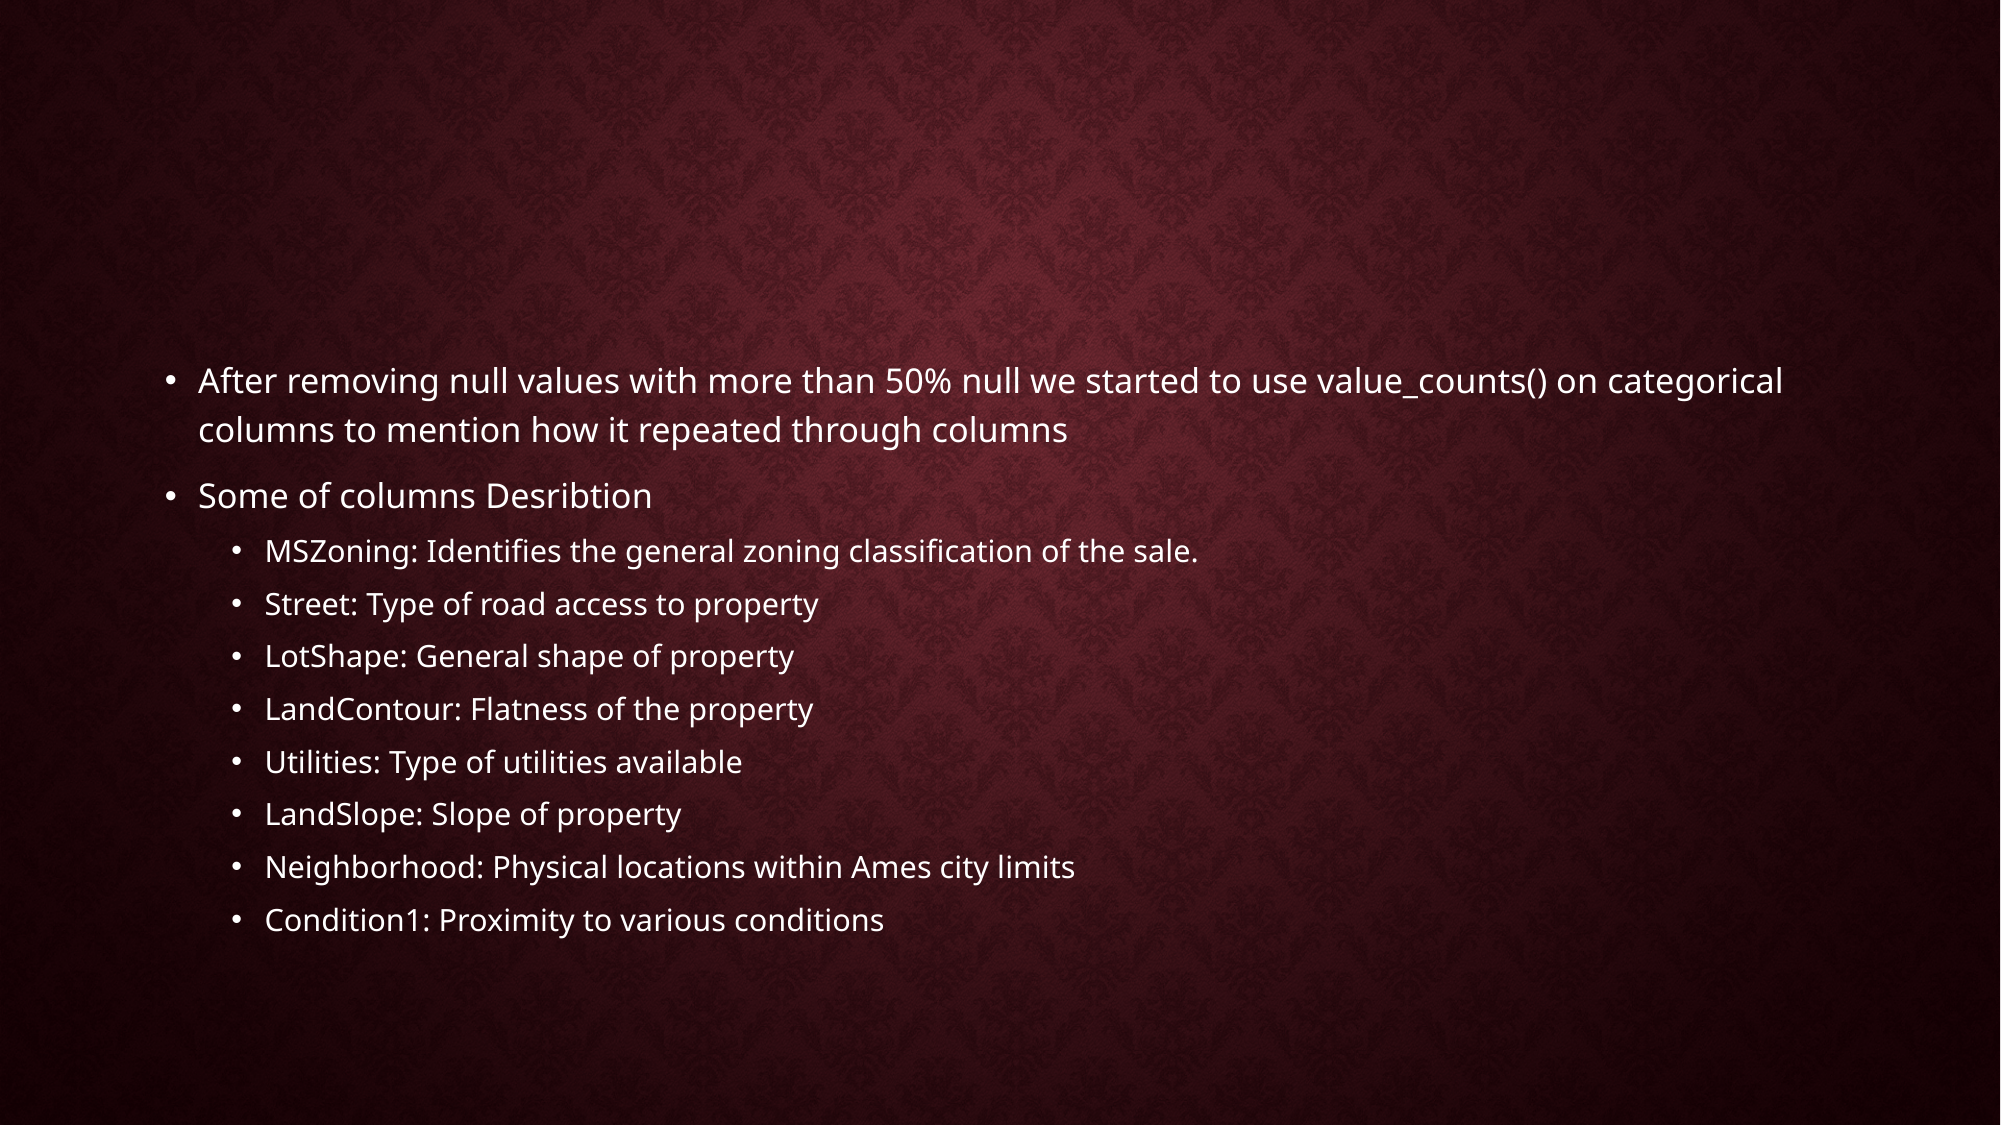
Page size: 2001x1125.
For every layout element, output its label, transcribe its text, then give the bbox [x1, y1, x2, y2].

list After removing null values with more than 50% null we started to use value_counts() on categorical columns to mention how it repeated through columns Some of columns Desribtion MSZoning: Identifies the general zoning classification of the sale. Street: Type of road access to property LotShape: General shape of property LandContour: Flatness of the property Utilities: Type of utilities available LandSlope: Slope of property Neighborhood: Physical locations within Ames city limits Condition1: Proximity to various conditions [149, 343, 1849, 950]
